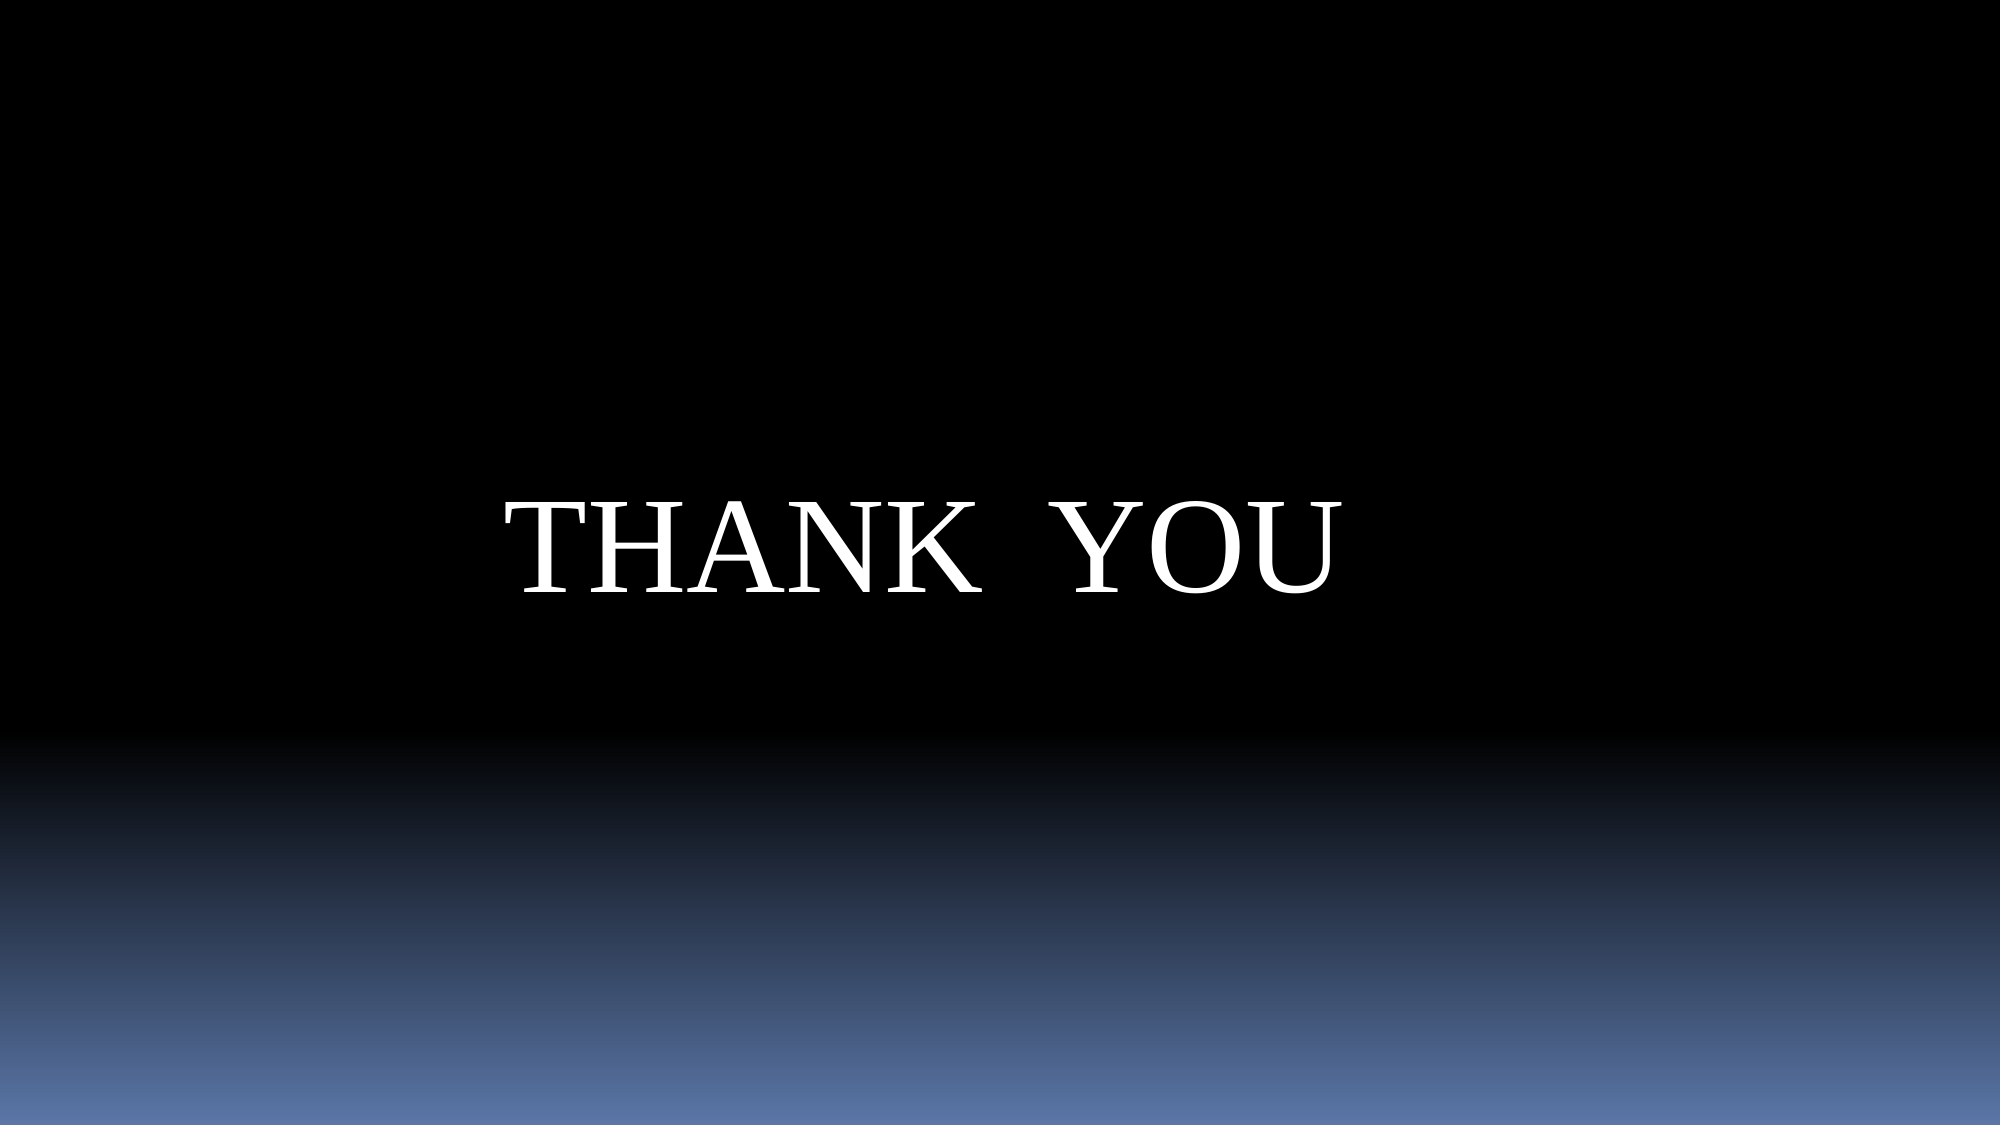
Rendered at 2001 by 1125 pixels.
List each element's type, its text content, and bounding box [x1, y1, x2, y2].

text_box THANK YOU [488, 447, 1512, 746]
